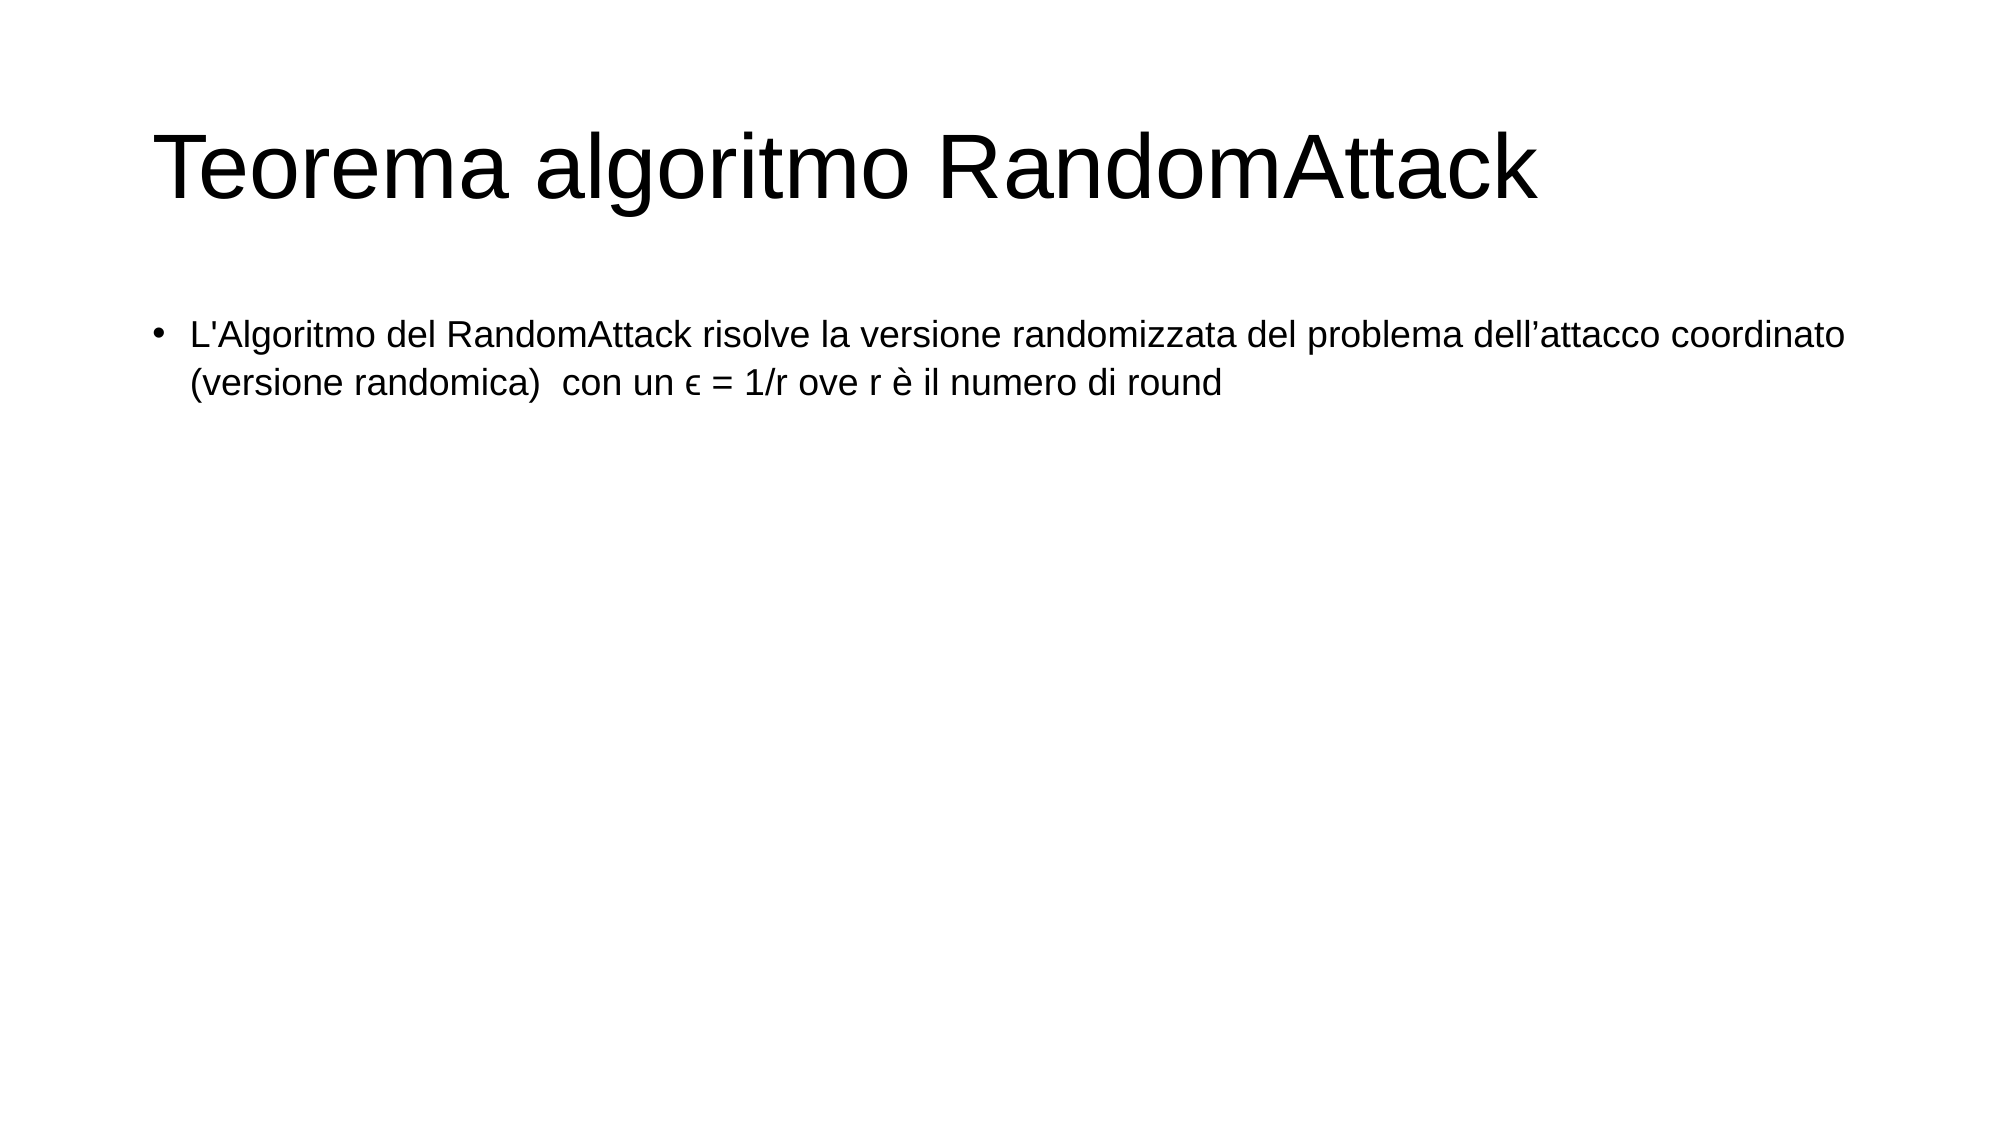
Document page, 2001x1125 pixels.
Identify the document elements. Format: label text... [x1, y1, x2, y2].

title Teorema algoritmo RandomAttack [137, 59, 1863, 278]
list L'Algoritmo del RandomAttack risolve la versione randomizzata del problema dell’attacco coordinato (versione randomica) con un ϵ = 1/r ove r è il numero di round [137, 299, 1863, 1014]
